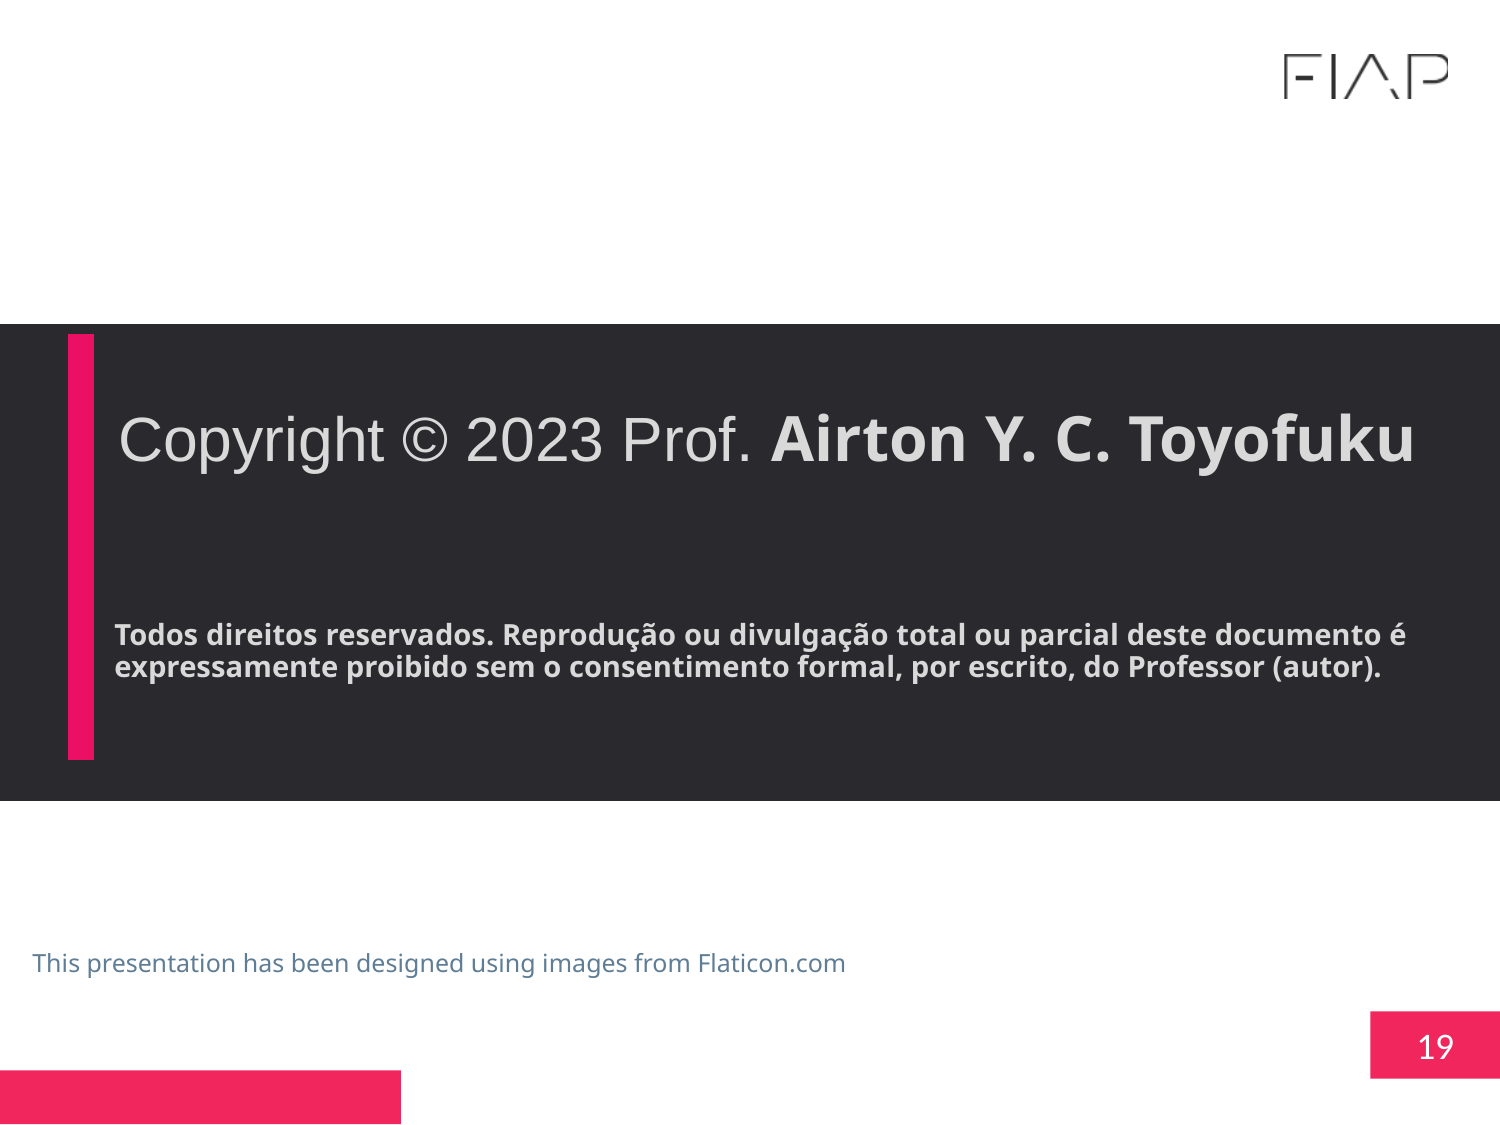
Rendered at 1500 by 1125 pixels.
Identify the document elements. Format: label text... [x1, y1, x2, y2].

text_box This presentation has been designed using images from Flaticon.com [17, 940, 1444, 986]
title Copyright © 2023 Prof. Airton Y. C. Toyofuku [103, 340, 1479, 543]
slide_number 19 [1412, 1042, 1500, 1103]
picture [0, 324, 1500, 801]
